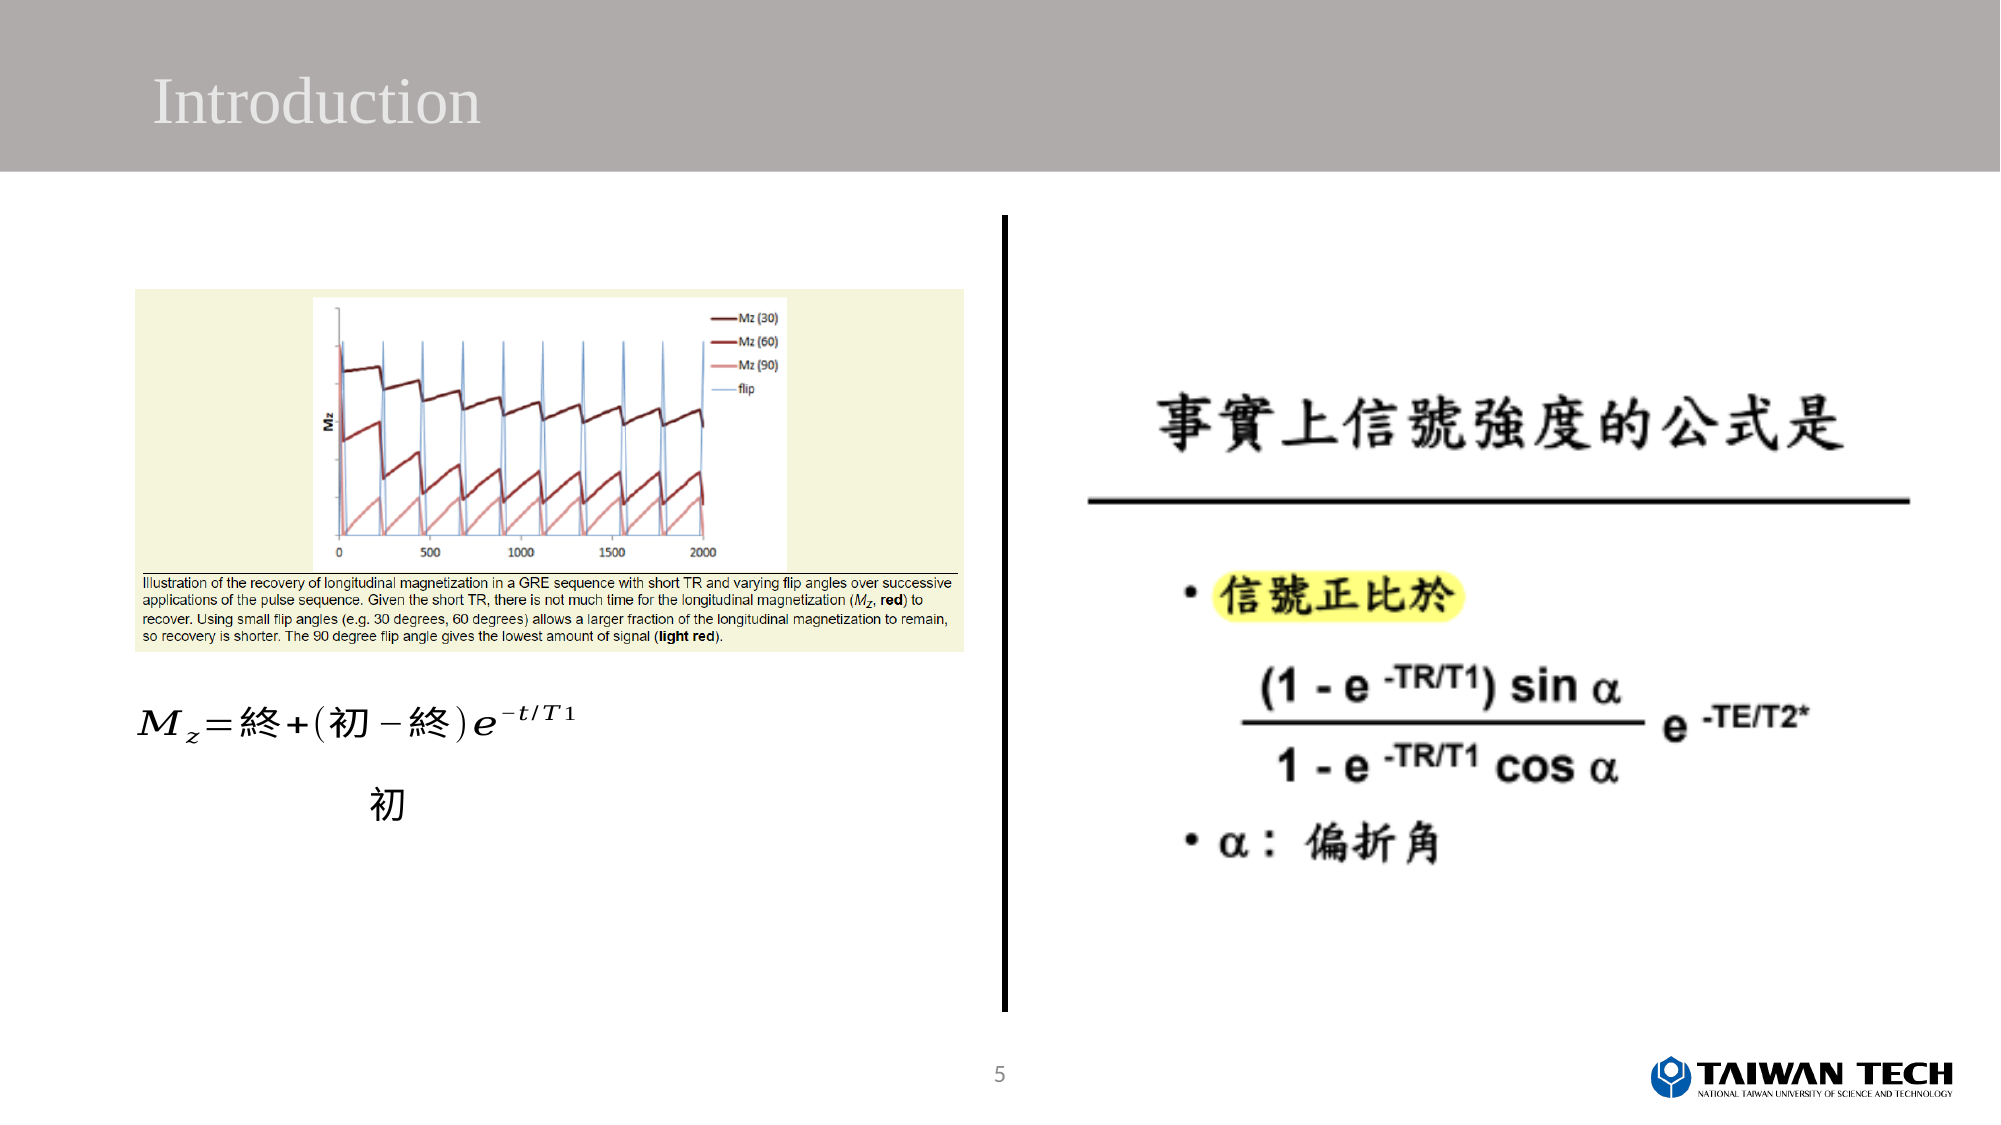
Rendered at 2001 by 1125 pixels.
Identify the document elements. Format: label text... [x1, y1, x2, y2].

text_box [0, 0, 2000, 173]
picture [1589, 1033, 2000, 1125]
text_box Introduction [137, 58, 1496, 174]
slide_number 4 [774, 1042, 1225, 1103]
picture [135, 289, 964, 652]
picture [1084, 289, 1919, 917]
